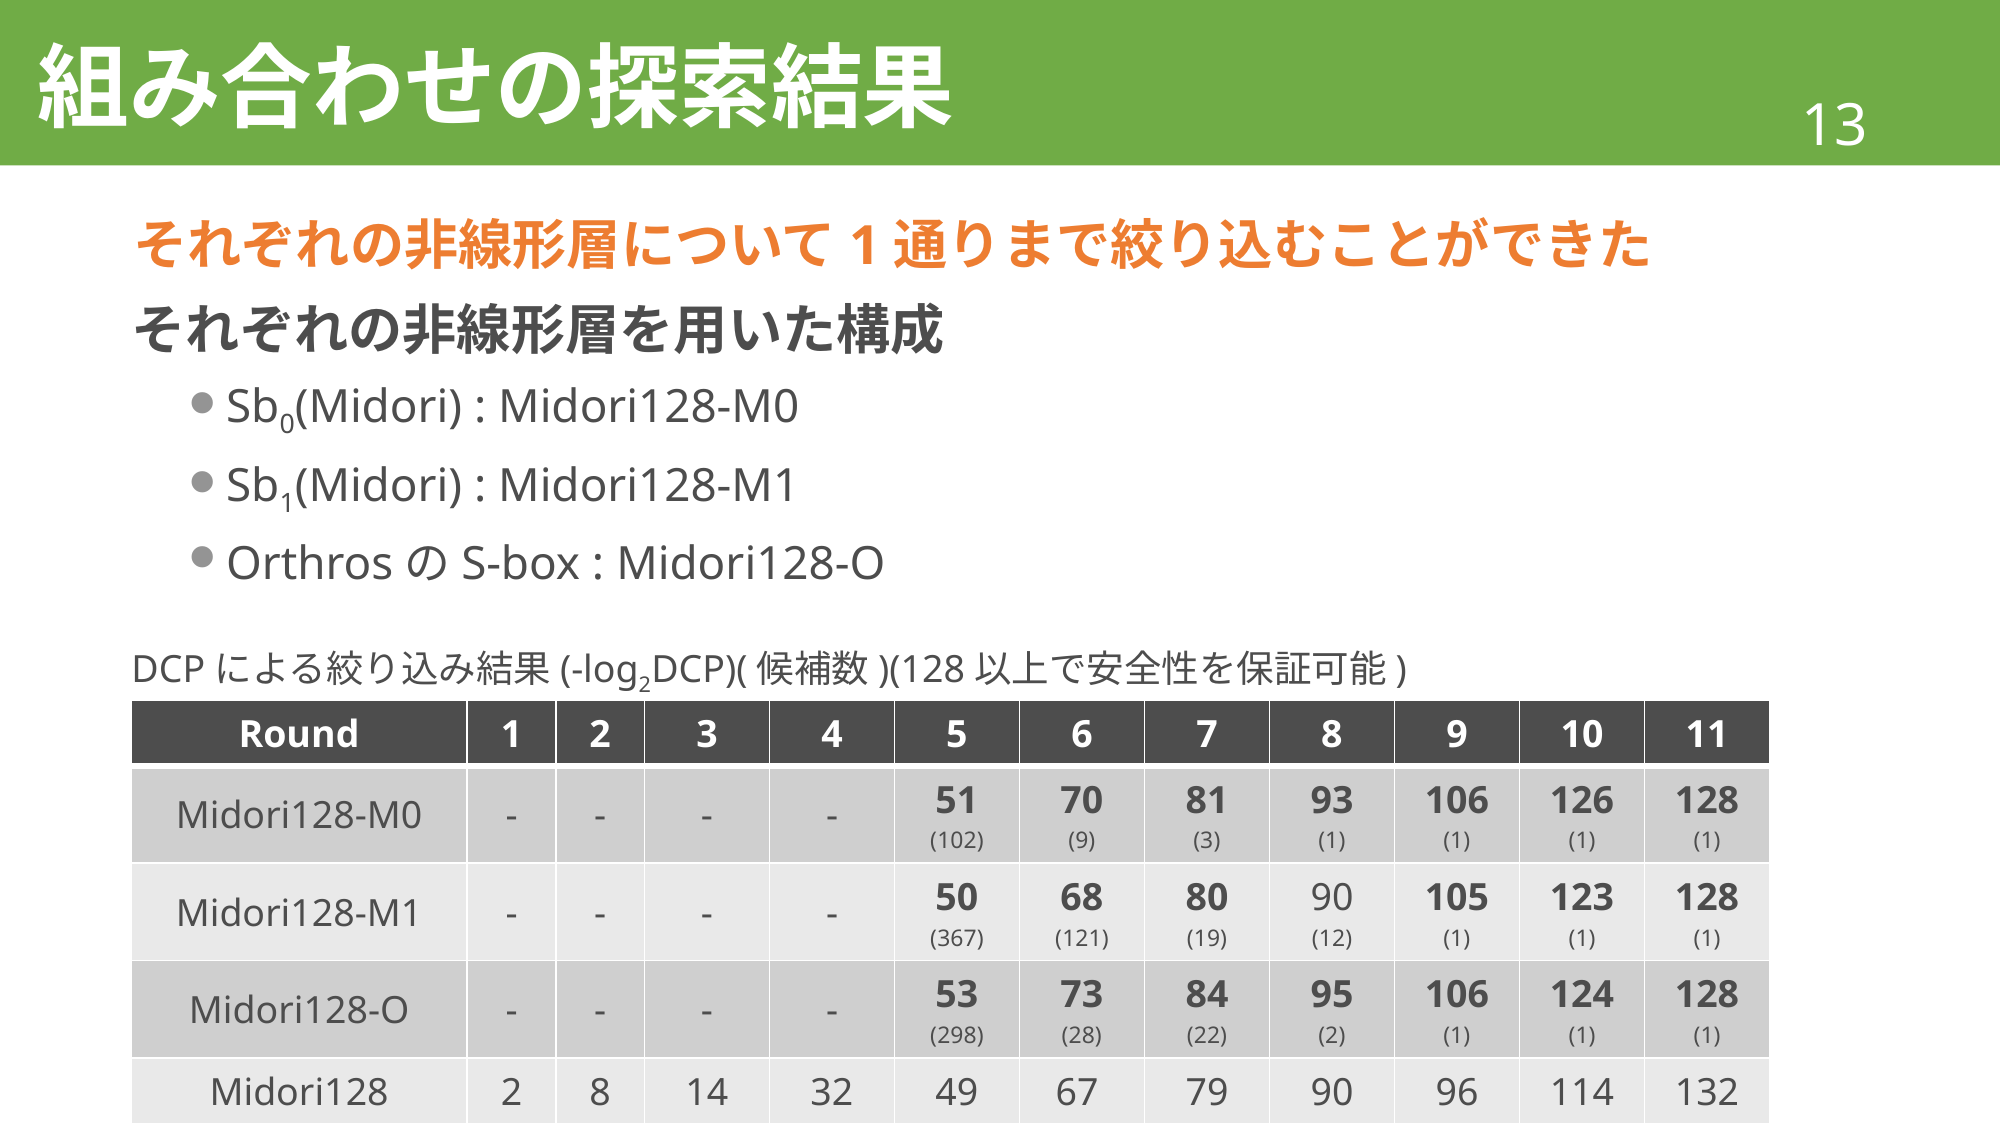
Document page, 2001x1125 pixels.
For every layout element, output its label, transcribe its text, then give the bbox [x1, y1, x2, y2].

list それぞれの非線形層を用いた構成 Sb0(Midori) : Midori128-M0 Sb1(Midori) : Midori128-M1 OrthrosのS-box : Midori128-O [116, 280, 1334, 615]
text_box DCPによる絞り込み結果(-log2DCP)(候補数)(128以上で安全性を保証可能) [116, 637, 1495, 704]
title 組み合わせの探索結果 [22, 40, 1748, 142]
text_box それぞれの非線形層について1通りまで絞り込むことができた [118, 202, 1831, 283]
